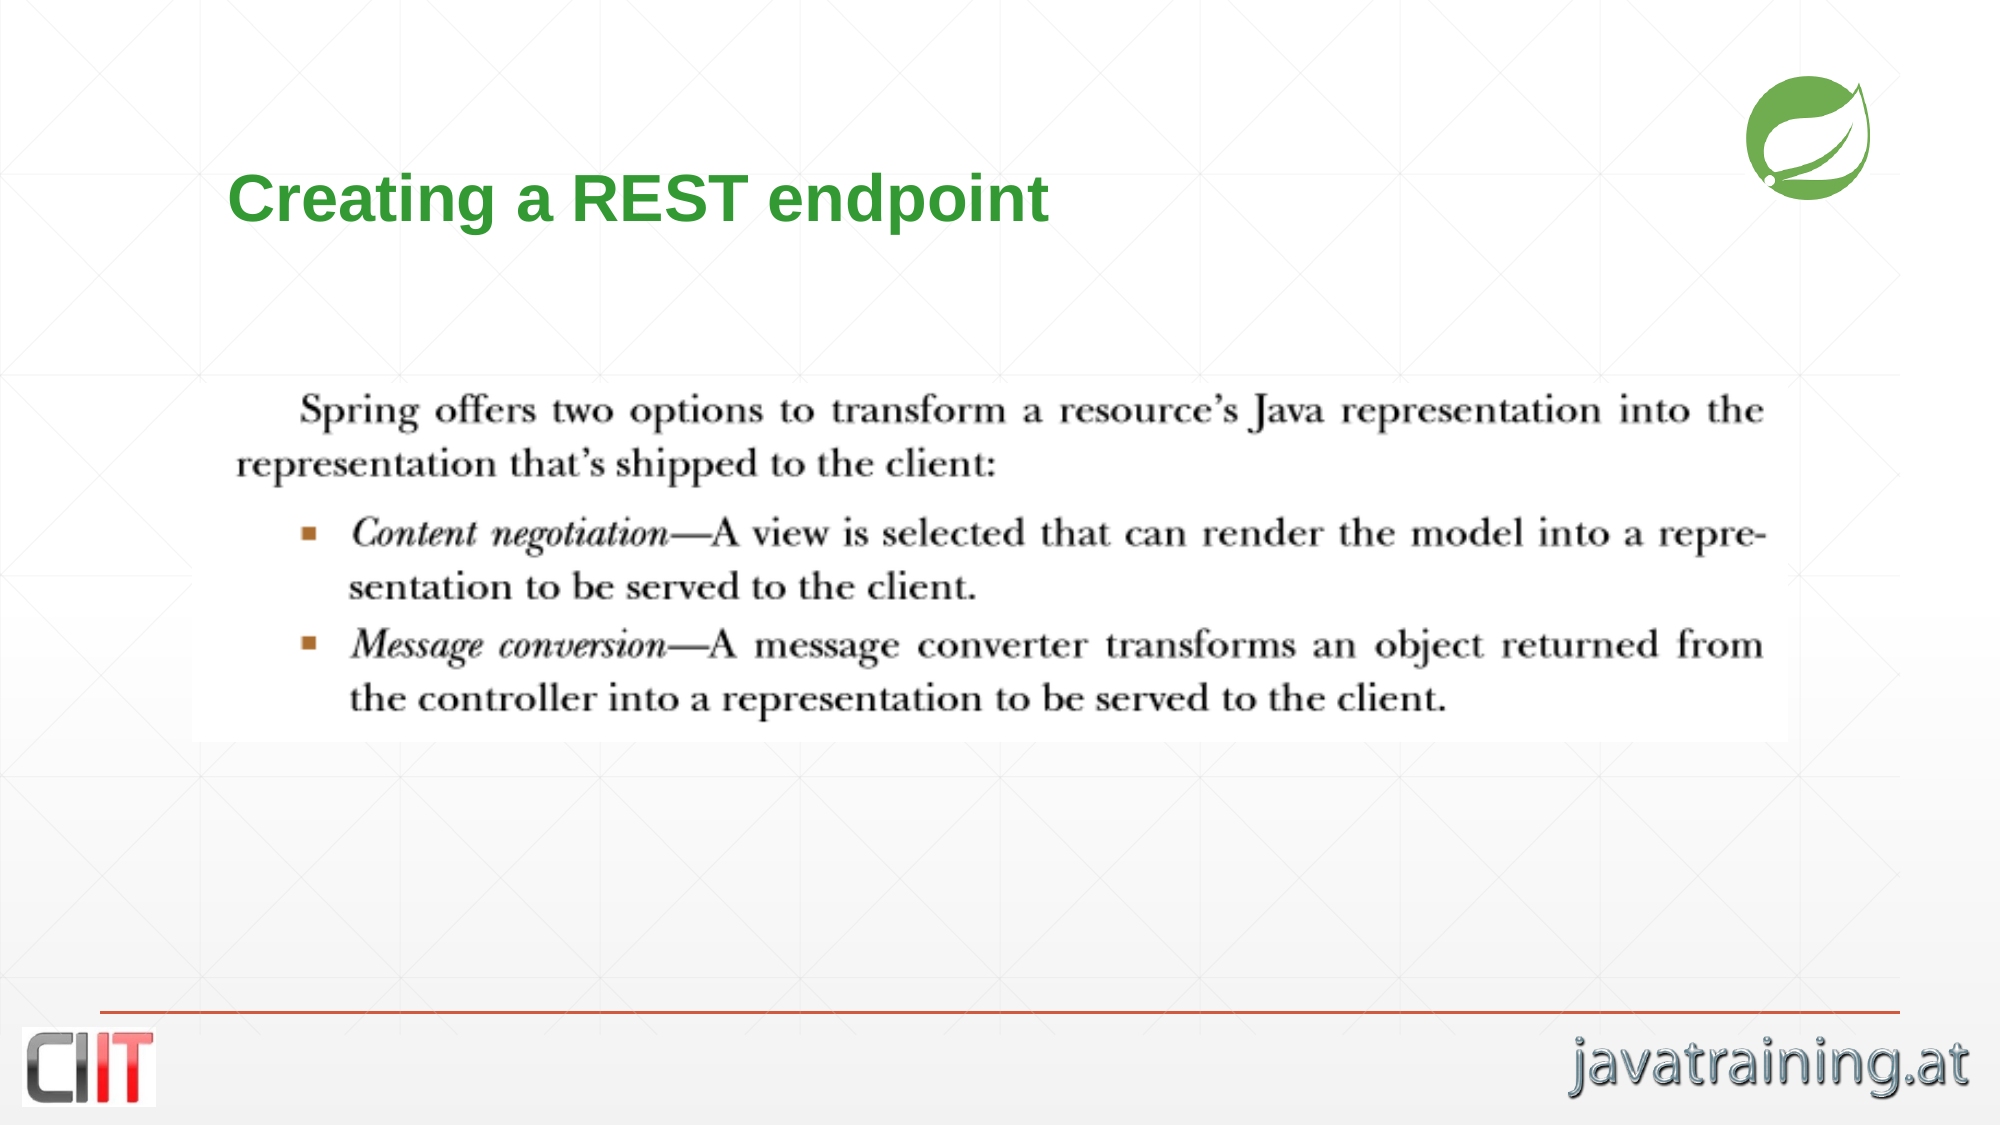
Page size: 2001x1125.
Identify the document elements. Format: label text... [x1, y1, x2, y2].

picture [22, 1027, 156, 1107]
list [192, 383, 1788, 742]
picture [1745, 75, 1870, 200]
picture [1564, 1034, 1971, 1102]
title Creating a REST endpoint [212, 82, 1788, 244]
